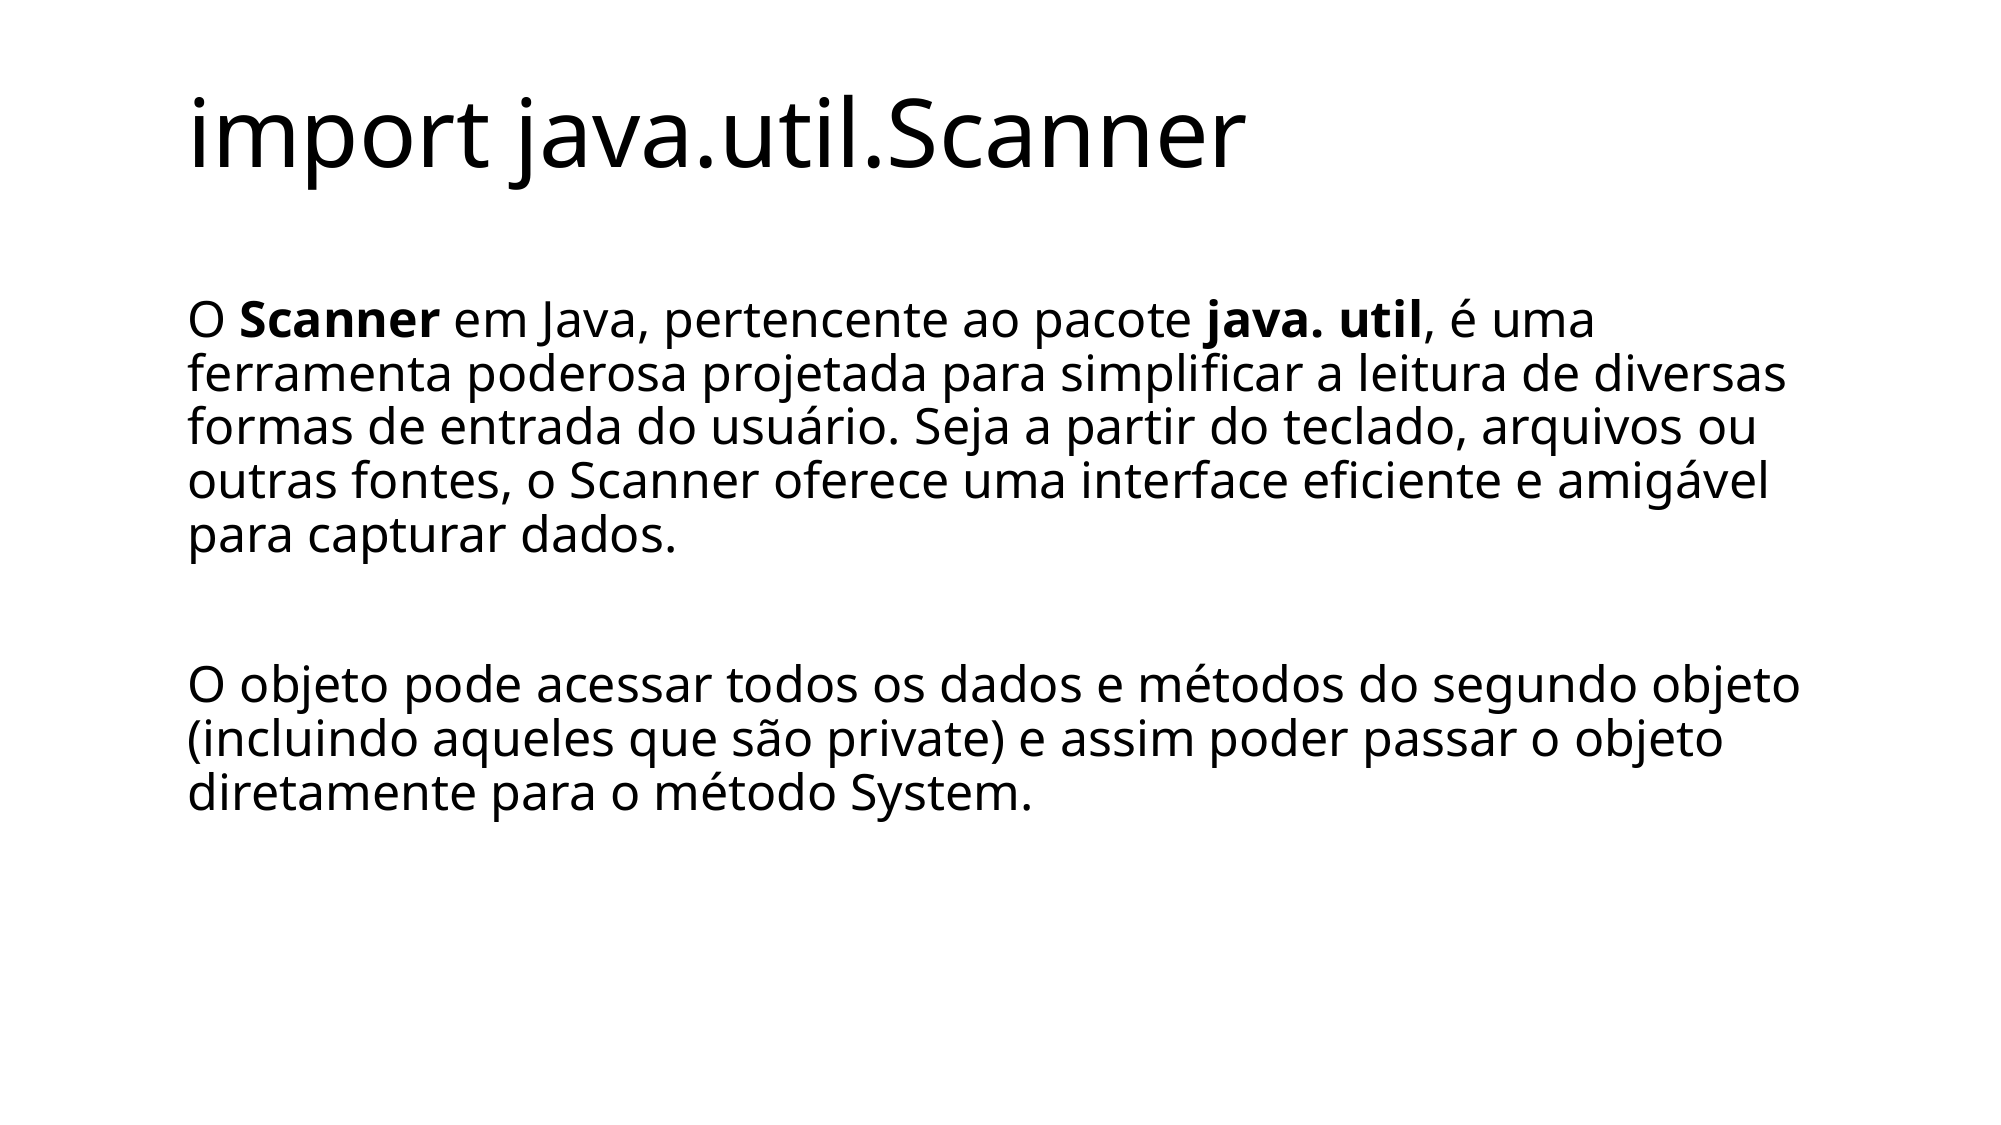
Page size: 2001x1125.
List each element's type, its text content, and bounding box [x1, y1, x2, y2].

title import java.util.Scanner [172, 77, 1673, 196]
subtitle O Scanner em Java, pertencente ao pacote java. util, é uma ferramenta poderosa projetada para simplificar a leitura de diversas formas de entrada do usuário. Seja a partir do teclado, arquivos ou outras fontes, o Scanner oferece uma interface eficiente e amigável para capturar dados. O objeto pode acessar todos os dados e métodos do segundo objeto (incluindo aqueles que são private) e assim poder passar o objeto diretamente para o método System. [172, 286, 1860, 1016]
